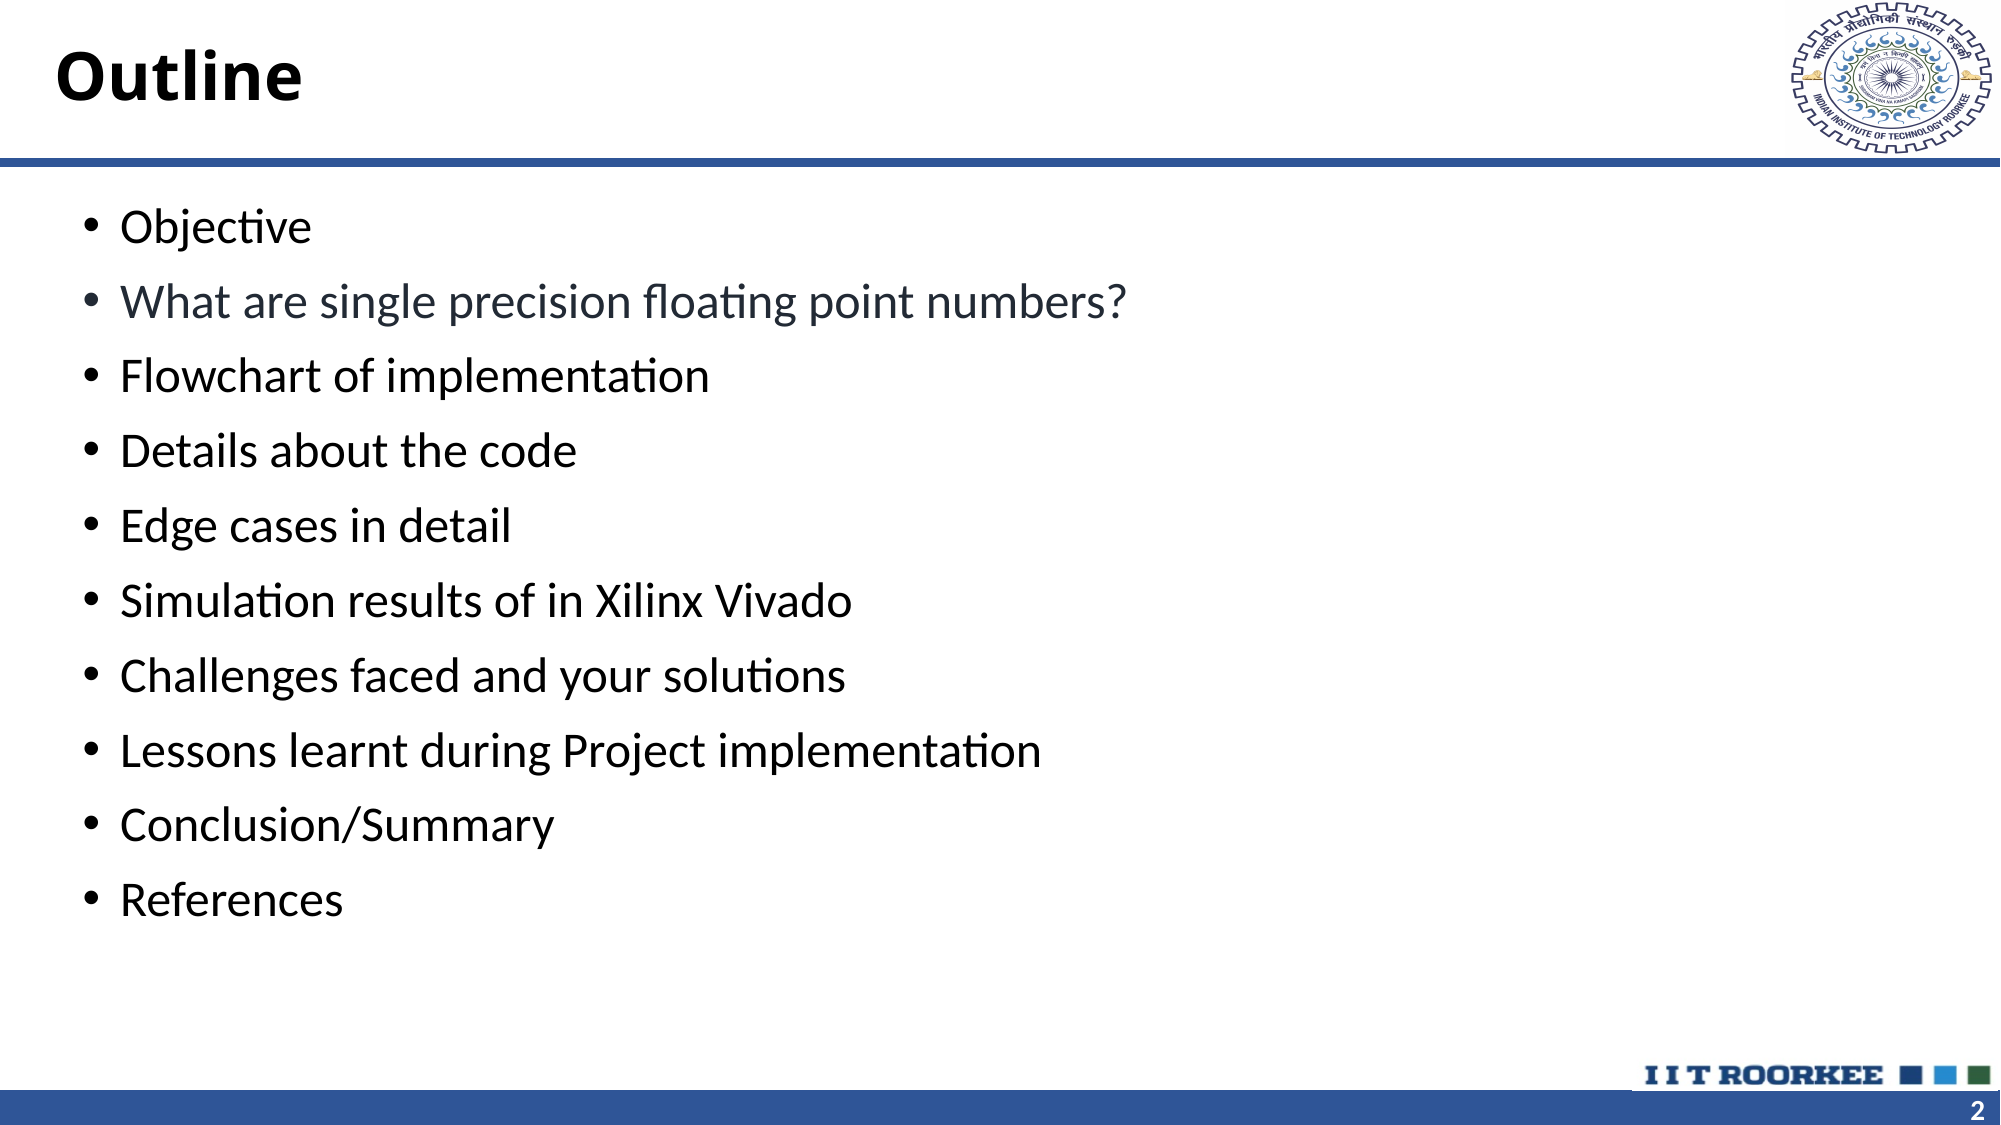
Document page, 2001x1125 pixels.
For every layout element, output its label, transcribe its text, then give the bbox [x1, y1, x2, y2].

list Objective What are single precision floating point numbers? Flowchart of implementation Details about the code Edge cases in detail Simulation results of in Xilinx Vivado Challenges faced and your solutions Lessons learnt during Project implementation Conclusion/Summary References [39, 192, 1958, 1050]
picture [1632, 1057, 1998, 1091]
title Outline [39, 33, 1580, 125]
picture [1785, 0, 2000, 158]
